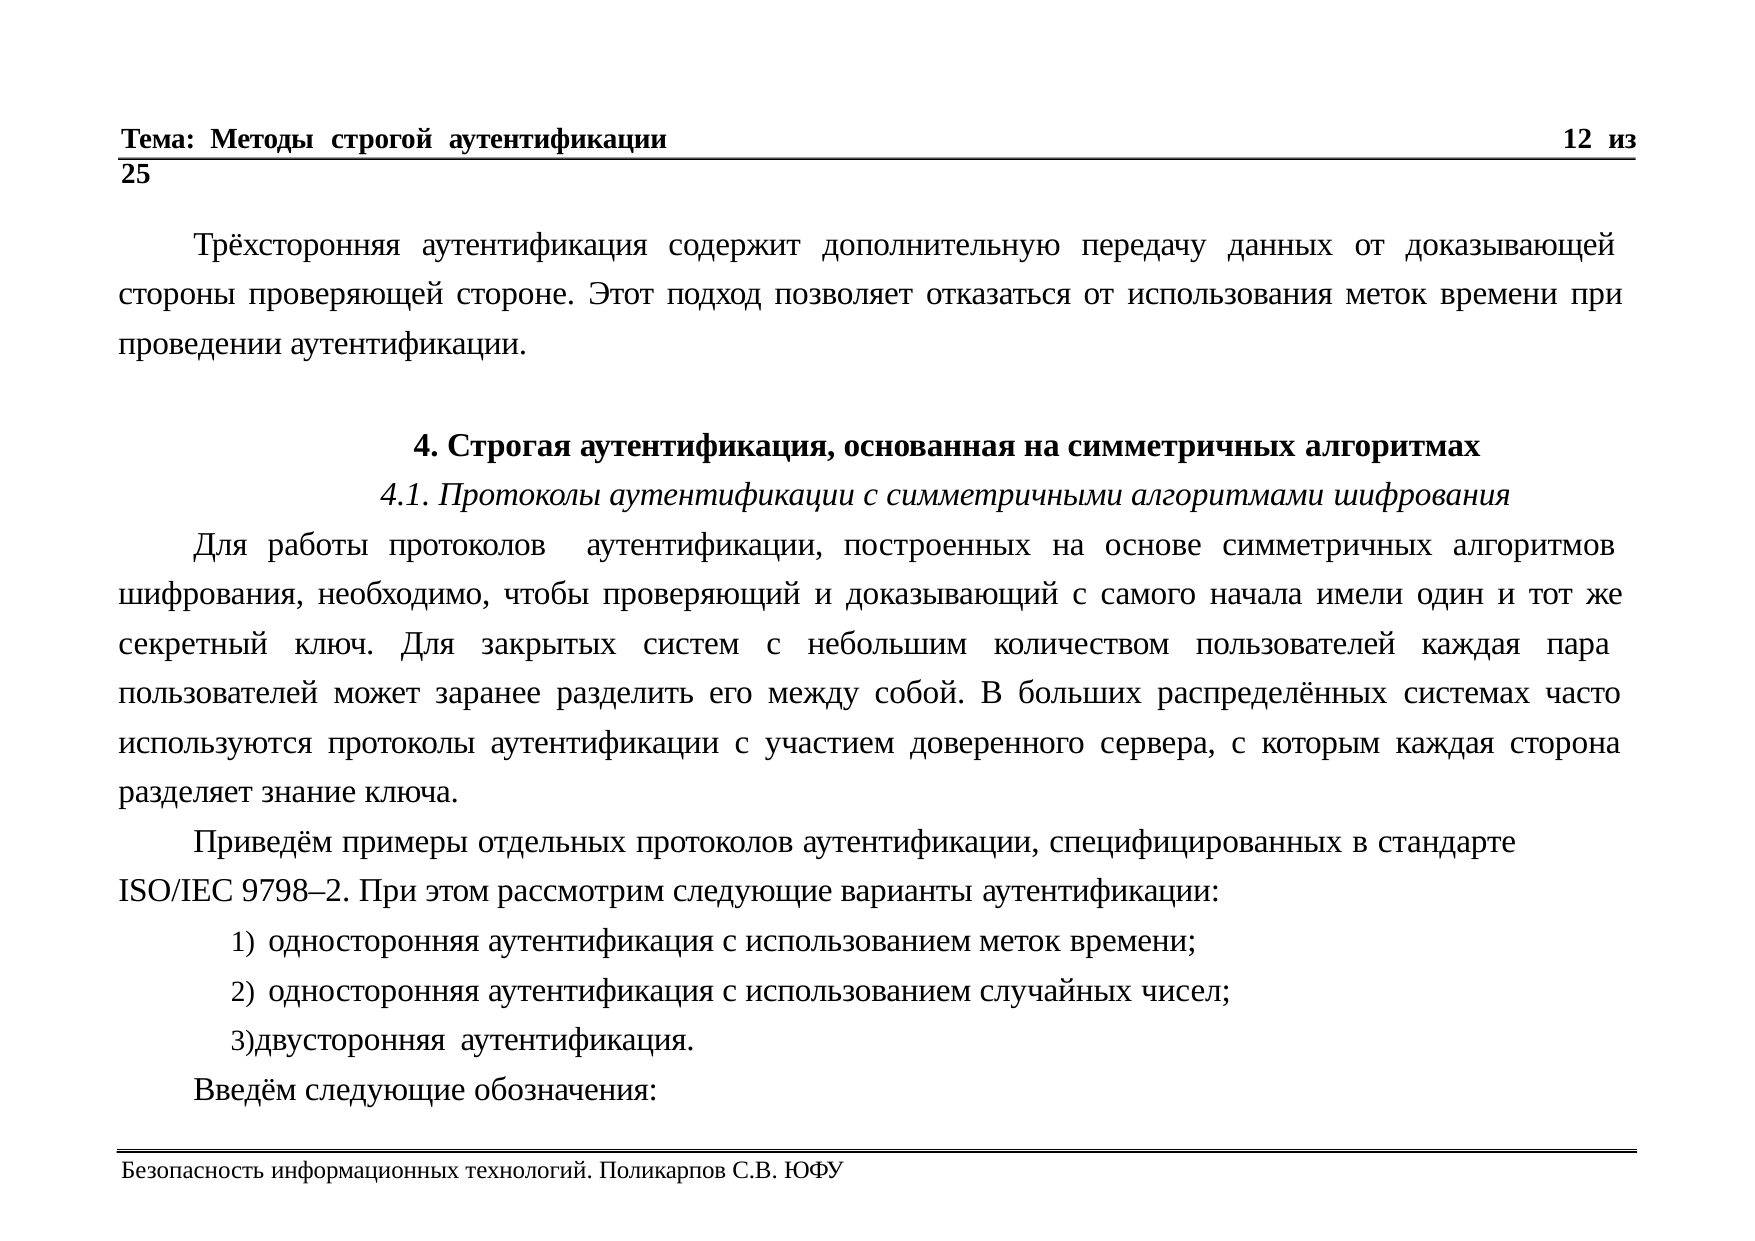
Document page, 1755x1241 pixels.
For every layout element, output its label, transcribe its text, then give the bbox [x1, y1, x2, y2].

text_box Тема: Методы строгой аутентификации 12 из 25 Трёхсторонняя аутентификация содержит дополнительную передачу данных от доказывающей стороны проверяющей стороне. Этот подход позволяет отказаться от использования меток времени при проведении аутентификации. 4. Строгая аутентификация, основанная на симметричных алгоритмах 4.1. Протоколы аутентификации с симметричными алгоритмами шифрования Для работы протоколов аутентификации, построенных на основе симметричных алгоритмов шифрования, необходимо, чтобы проверяющий и доказывающий с самого начала имели один и тот же секретный ключ. Для закрытых систем с небольшим количеством пользователей каждая пара пользователей может заранее разделить его между собой. В больших распределённых системах часто используются протоколы аутентификации с участием доверенного сервера, с которым каждая сторона разделяет знание ключа. Приведём примеры отдельных протоколов аутентификации, специфицированных в стандарте ISO/IEC 9798–2. При этом рассмотрим следующие варианты аутентификации: односторонняя аутентификация с использованием меток времени; односторонняя аутентификация с использованием случайных чисел; двусторонняя аутентификация. Введём следующие обозначения: [116, 117, 1637, 1107]
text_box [116, 1149, 1638, 1154]
footer Безопасность информационных технологий. Поликарпов С.В. ЮФУ [119, 1160, 852, 1241]
